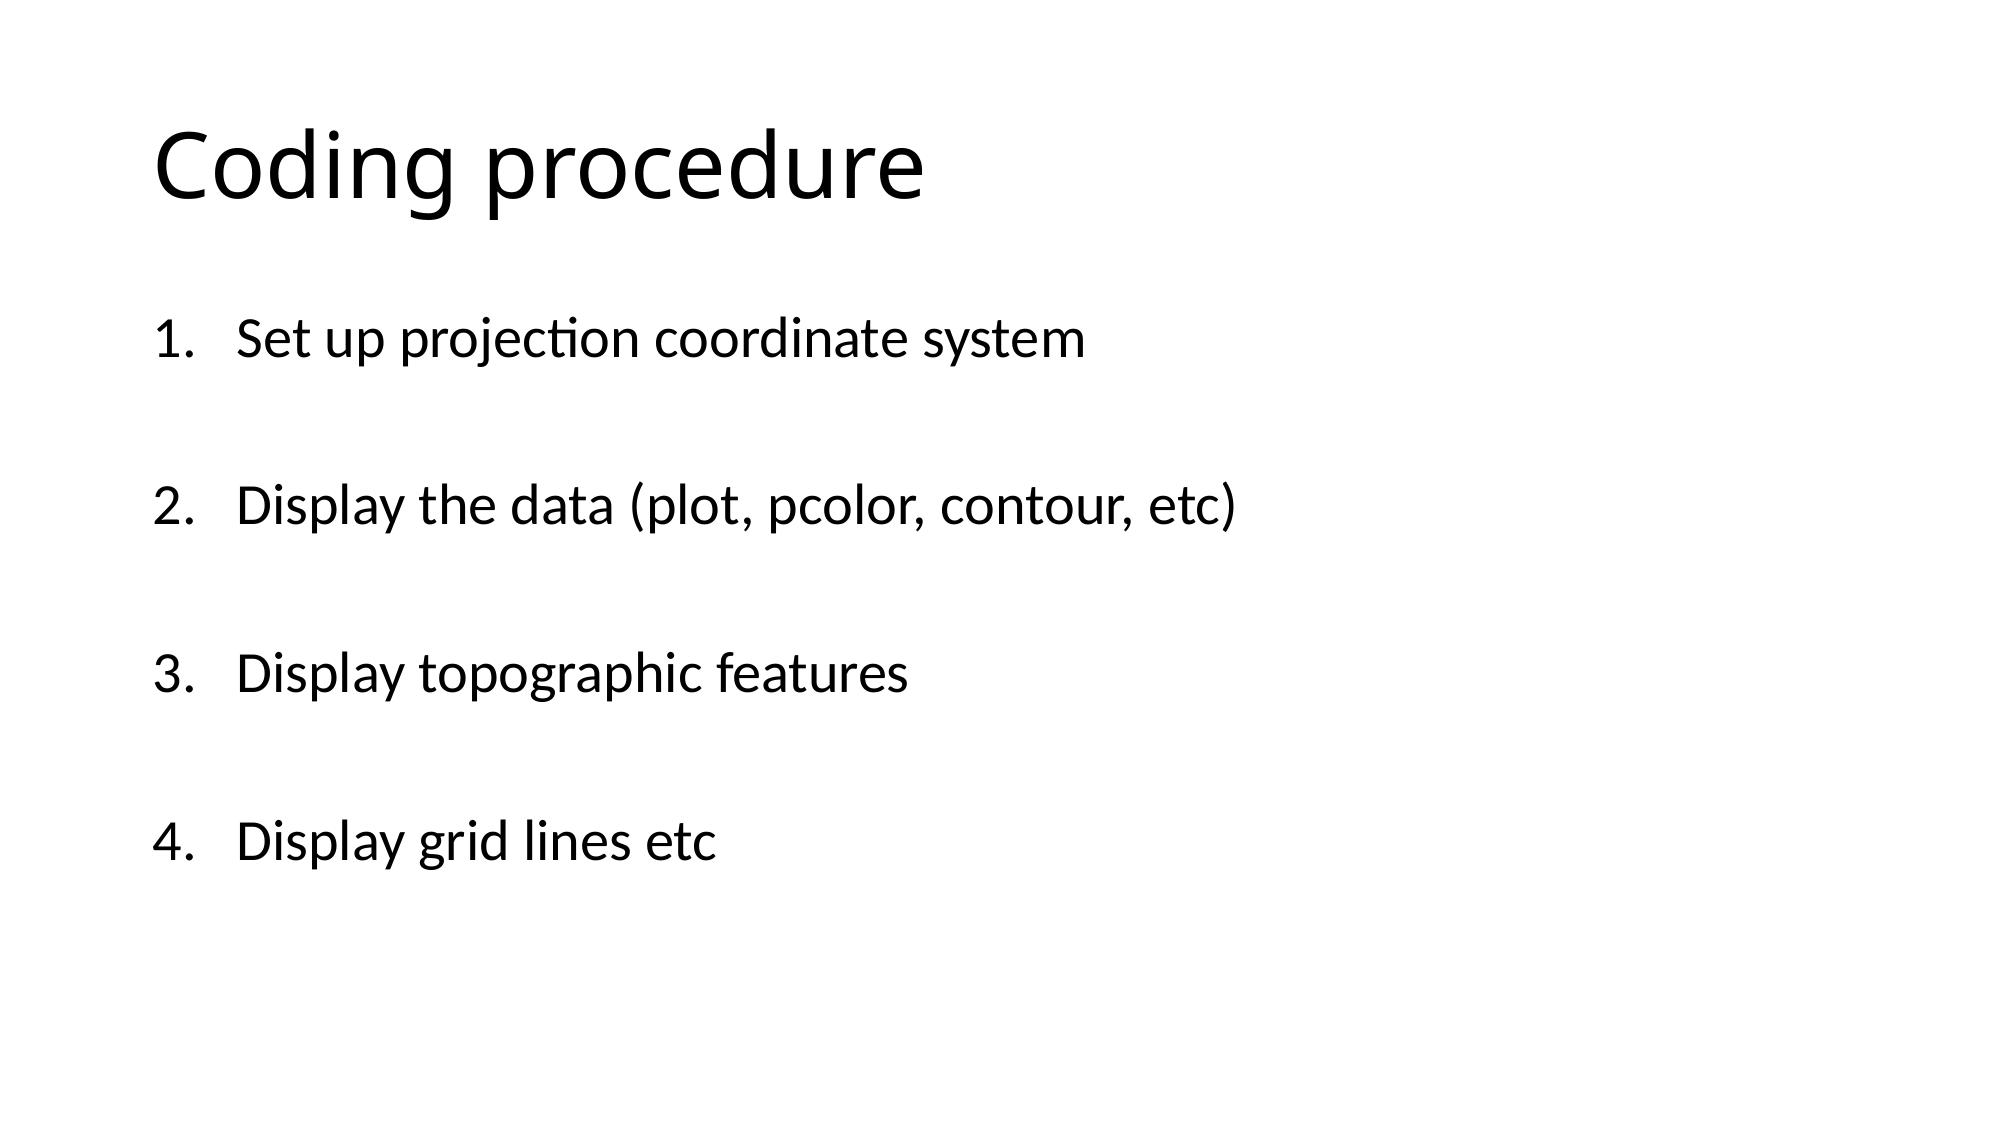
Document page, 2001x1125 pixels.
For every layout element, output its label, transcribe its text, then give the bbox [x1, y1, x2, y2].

list Set up projection coordinate system Display the data (plot, pcolor, contour, etc) Display topographic features Display grid lines etc [137, 299, 1863, 1014]
title Coding procedure [137, 59, 1863, 278]
